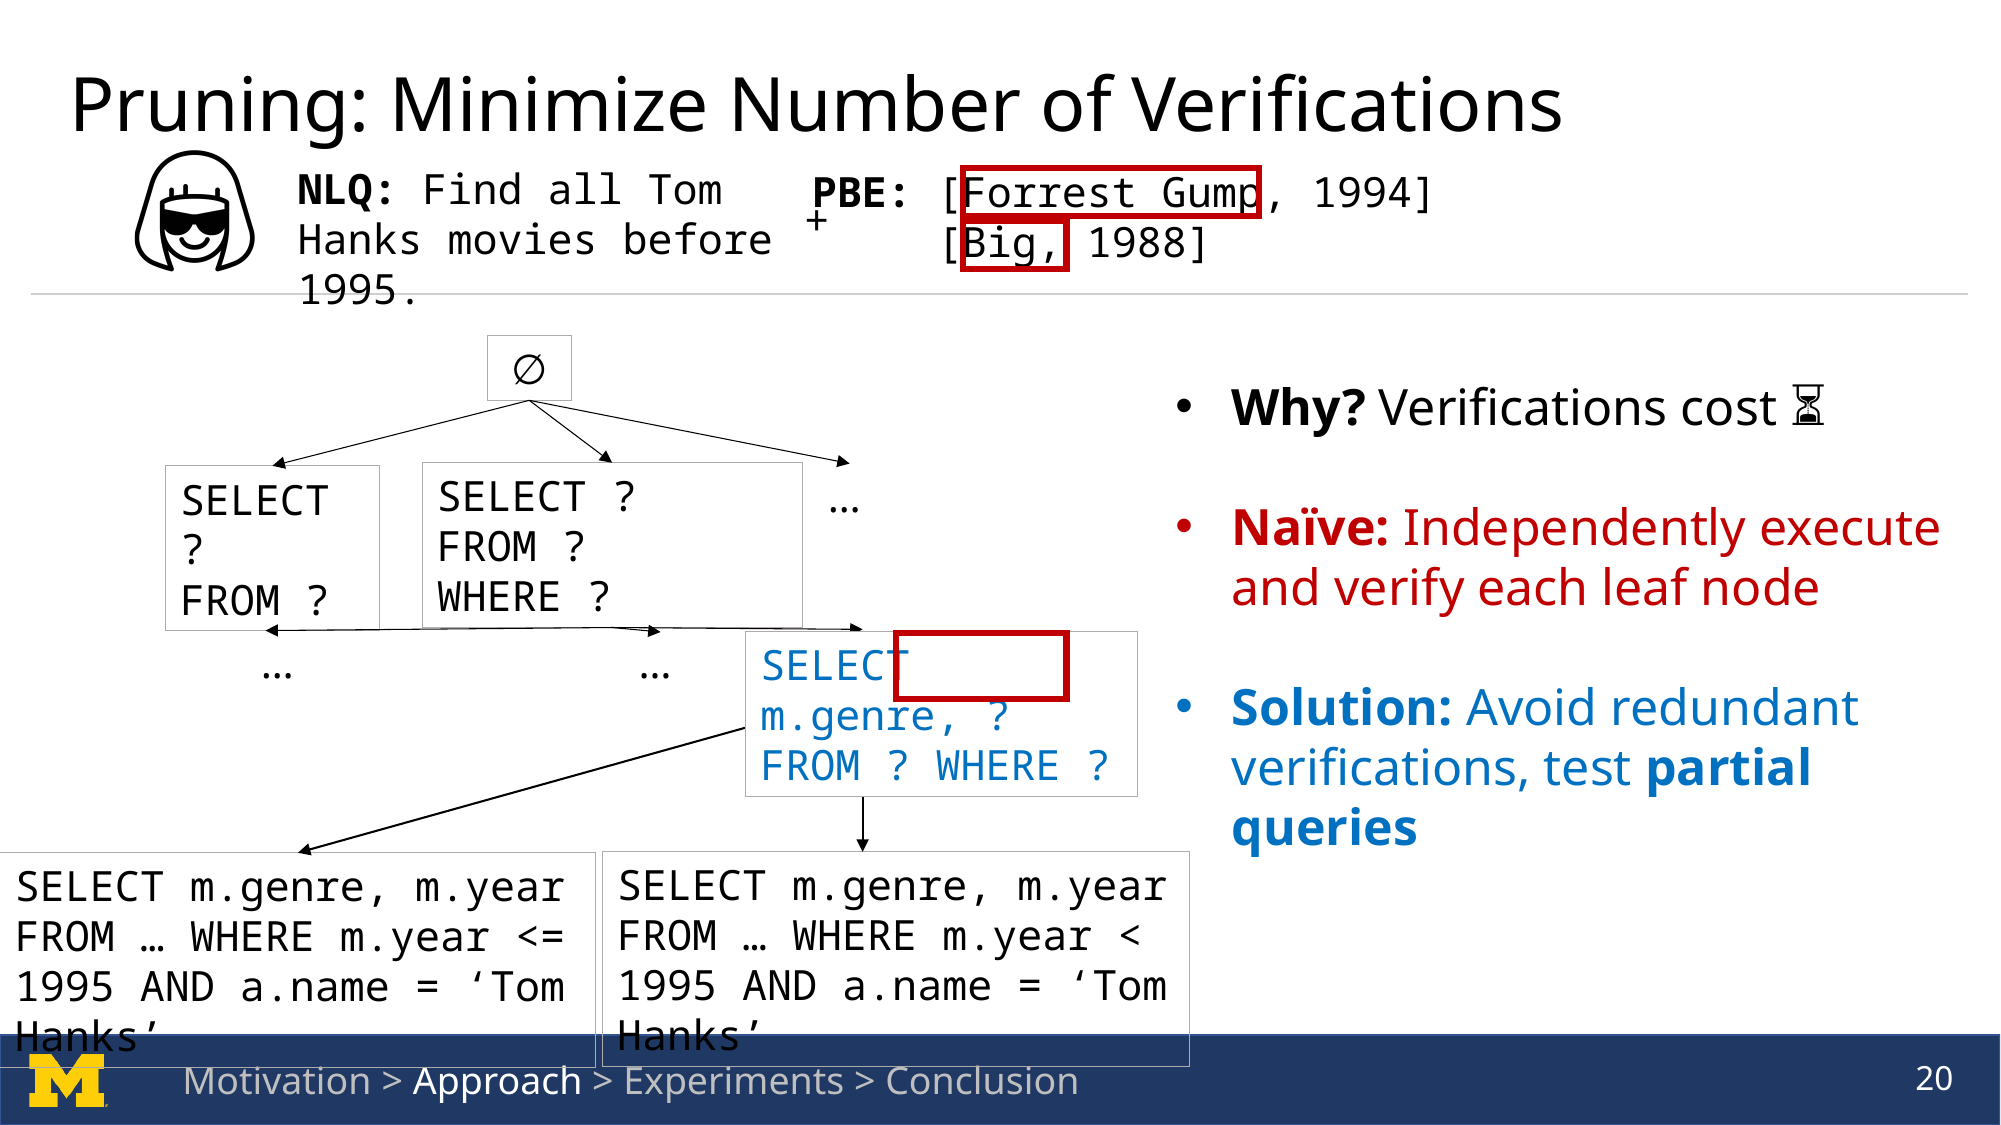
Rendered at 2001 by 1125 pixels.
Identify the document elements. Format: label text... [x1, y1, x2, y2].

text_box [0, 335, 1190, 1020]
text_box Why? Verifications cost ⏳ Naïve: Independently execute and verify each leaf node Solution: Avoid redundant verifications, test partial queries [1190, 368, 2000, 864]
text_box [297, 694, 863, 853]
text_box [134, 150, 1403, 275]
title Pruning: Minimize Number of Verifications [54, 36, 1953, 178]
text_box Motivation > Approach > Experiments > Conclusion [167, 1049, 1229, 1110]
slide_number 20 [1518, 1050, 1969, 1111]
